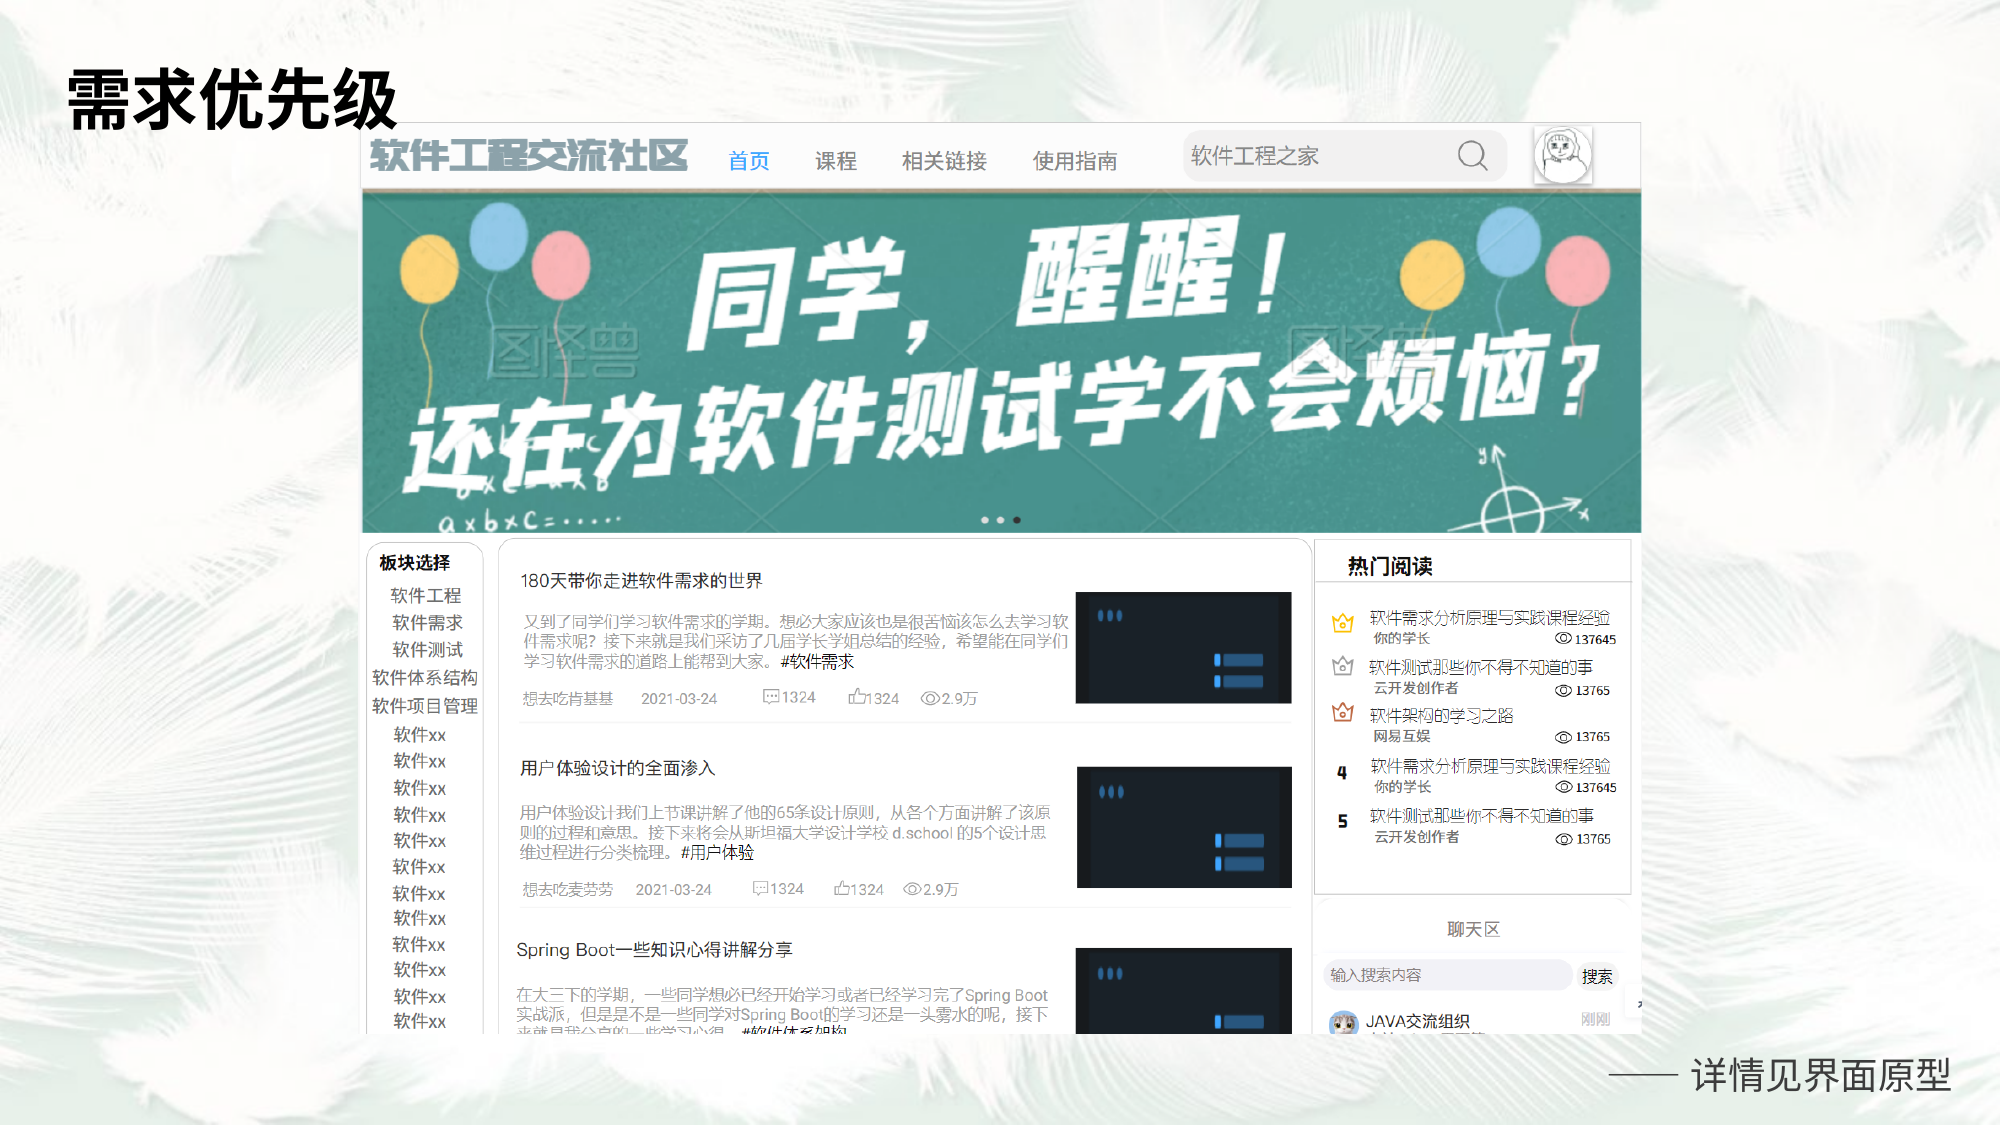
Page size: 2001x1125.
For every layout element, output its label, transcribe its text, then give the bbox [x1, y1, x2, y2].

text_box ——详情见界面原型 [1592, 1044, 1969, 1105]
text_box 需求优先级 [50, 50, 1066, 146]
picture [358, 122, 1642, 1034]
